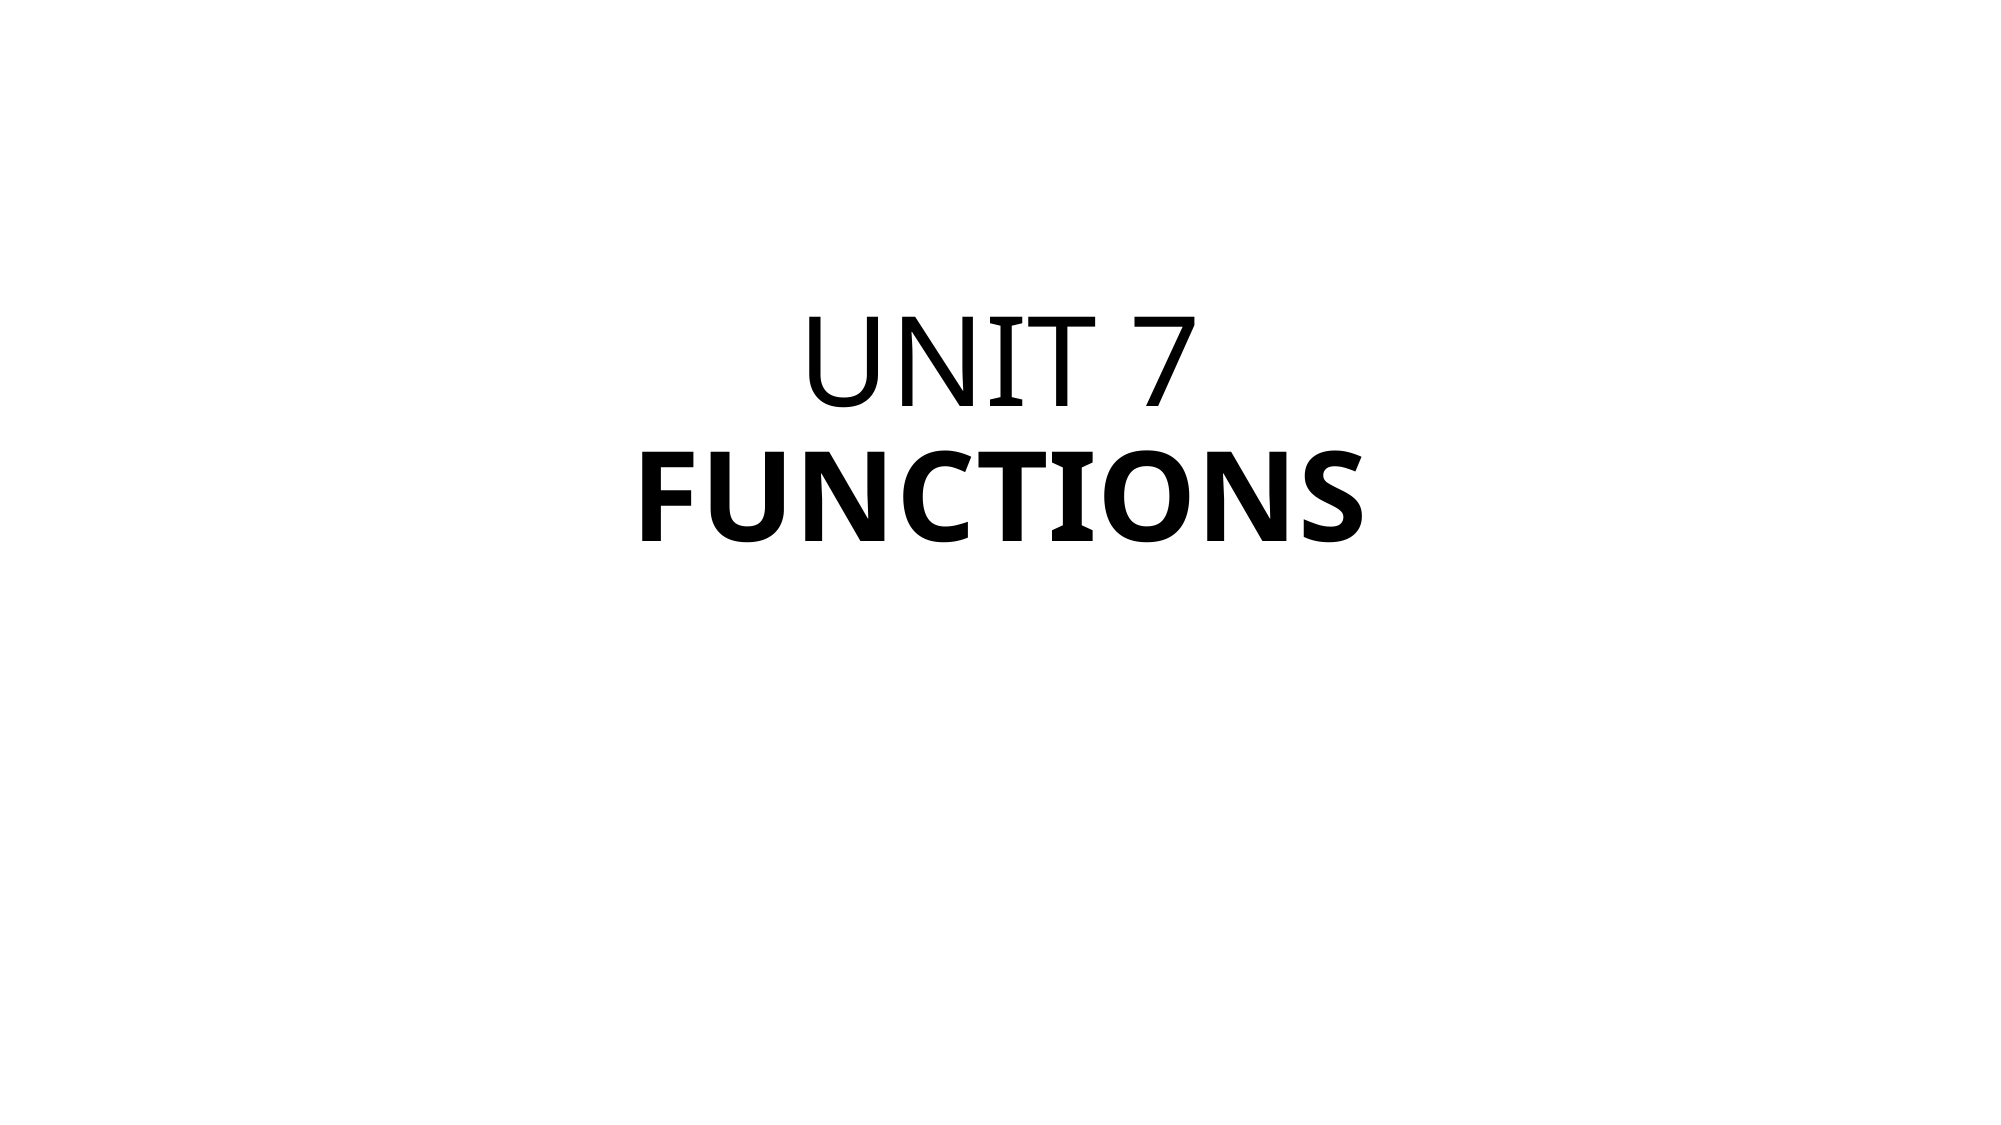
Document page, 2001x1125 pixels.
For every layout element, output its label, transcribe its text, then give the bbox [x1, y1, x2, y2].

title UNIT 7 FUNCTIONS [249, 184, 1750, 576]
